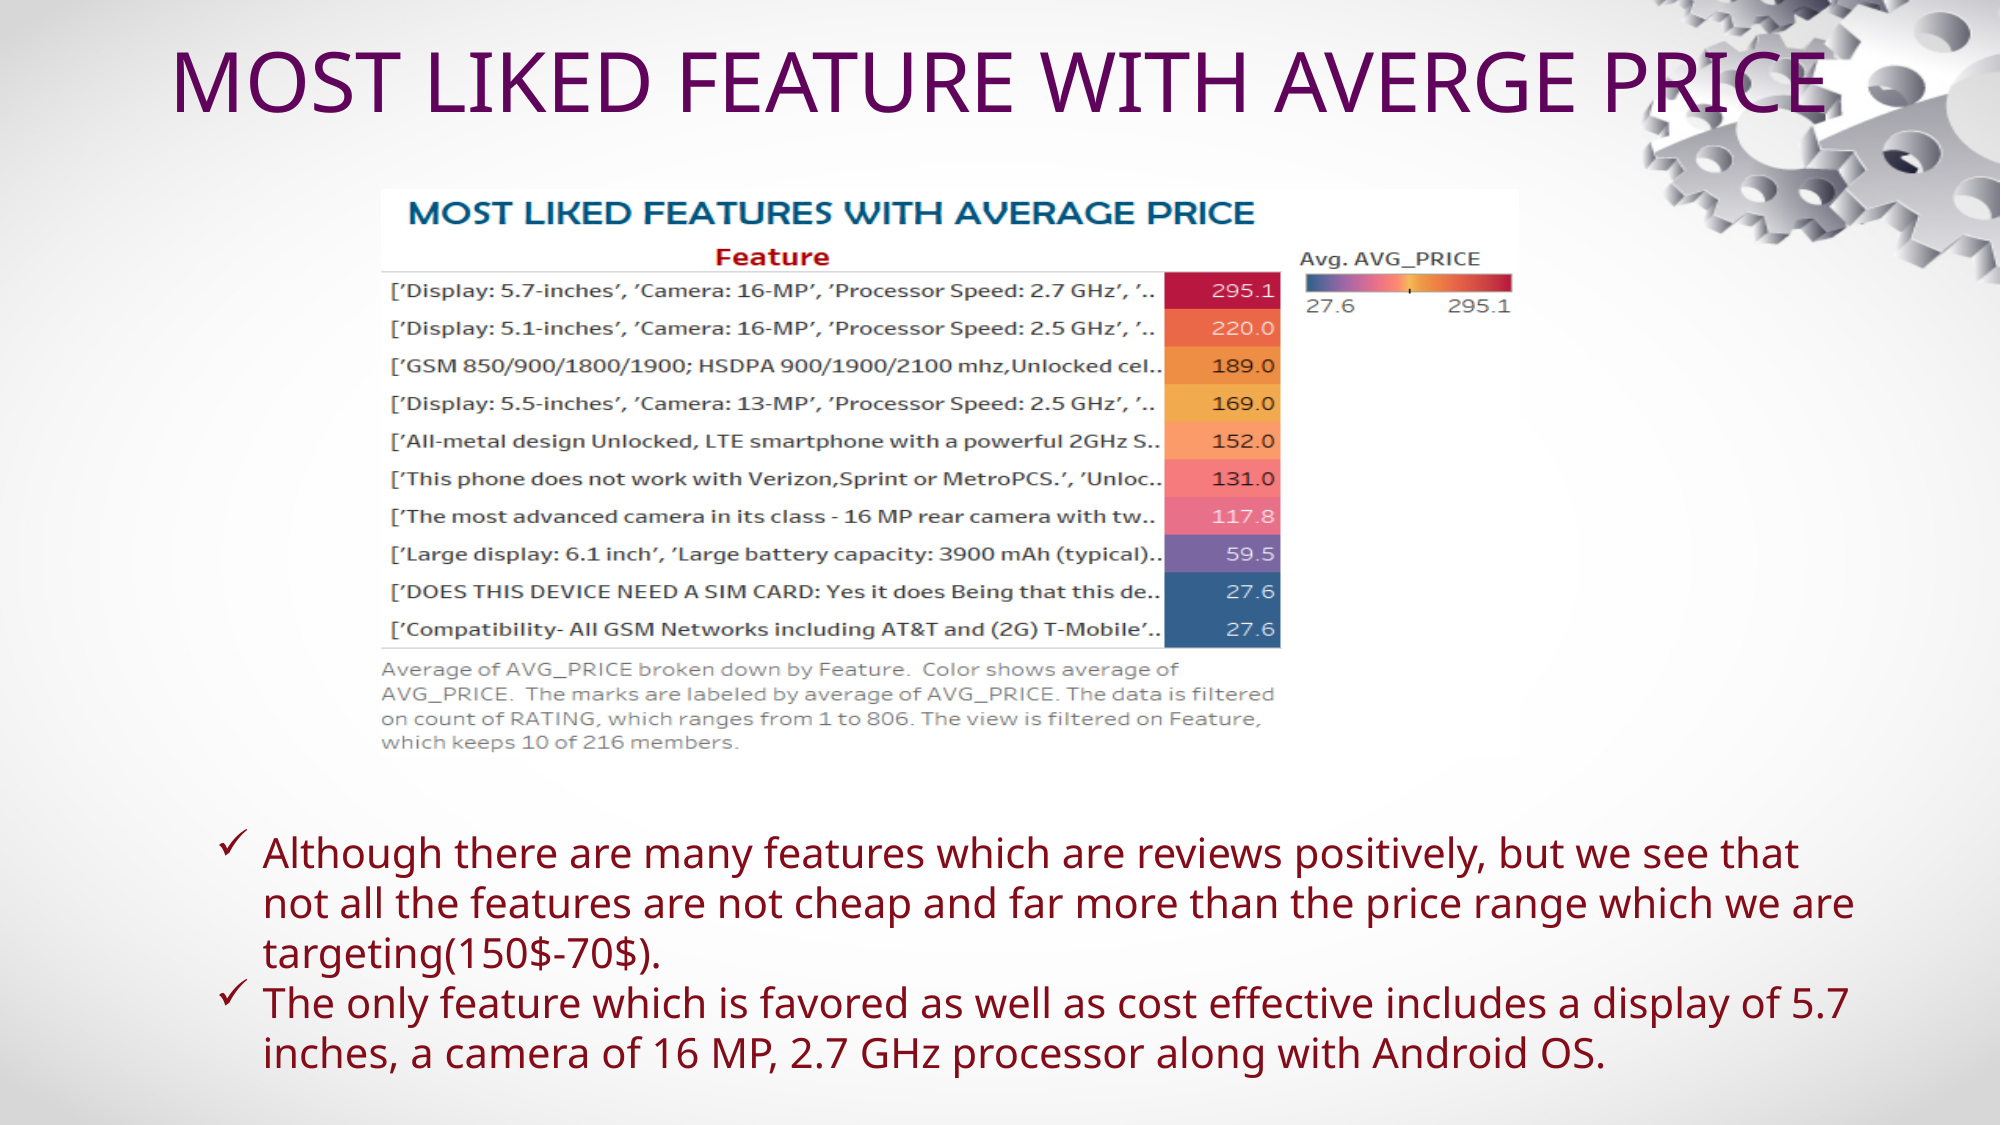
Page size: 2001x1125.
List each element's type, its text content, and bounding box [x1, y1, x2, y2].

text_box Although there are many features which are reviews positively, but we see that not all the features are not cheap and far more than the price range which we are targeting(150$-70$). The only feature which is favored as well as cost effective includes a display of 5.7 inches, a camera of 16 MP, 2.7 GHz processor along with Android OS. [201, 819, 1871, 1085]
title MOST LIKED FEATURE WITH AVERGE PRICE [99, 30, 1901, 127]
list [381, 189, 1519, 757]
picture [0, 0, 2000, 1125]
